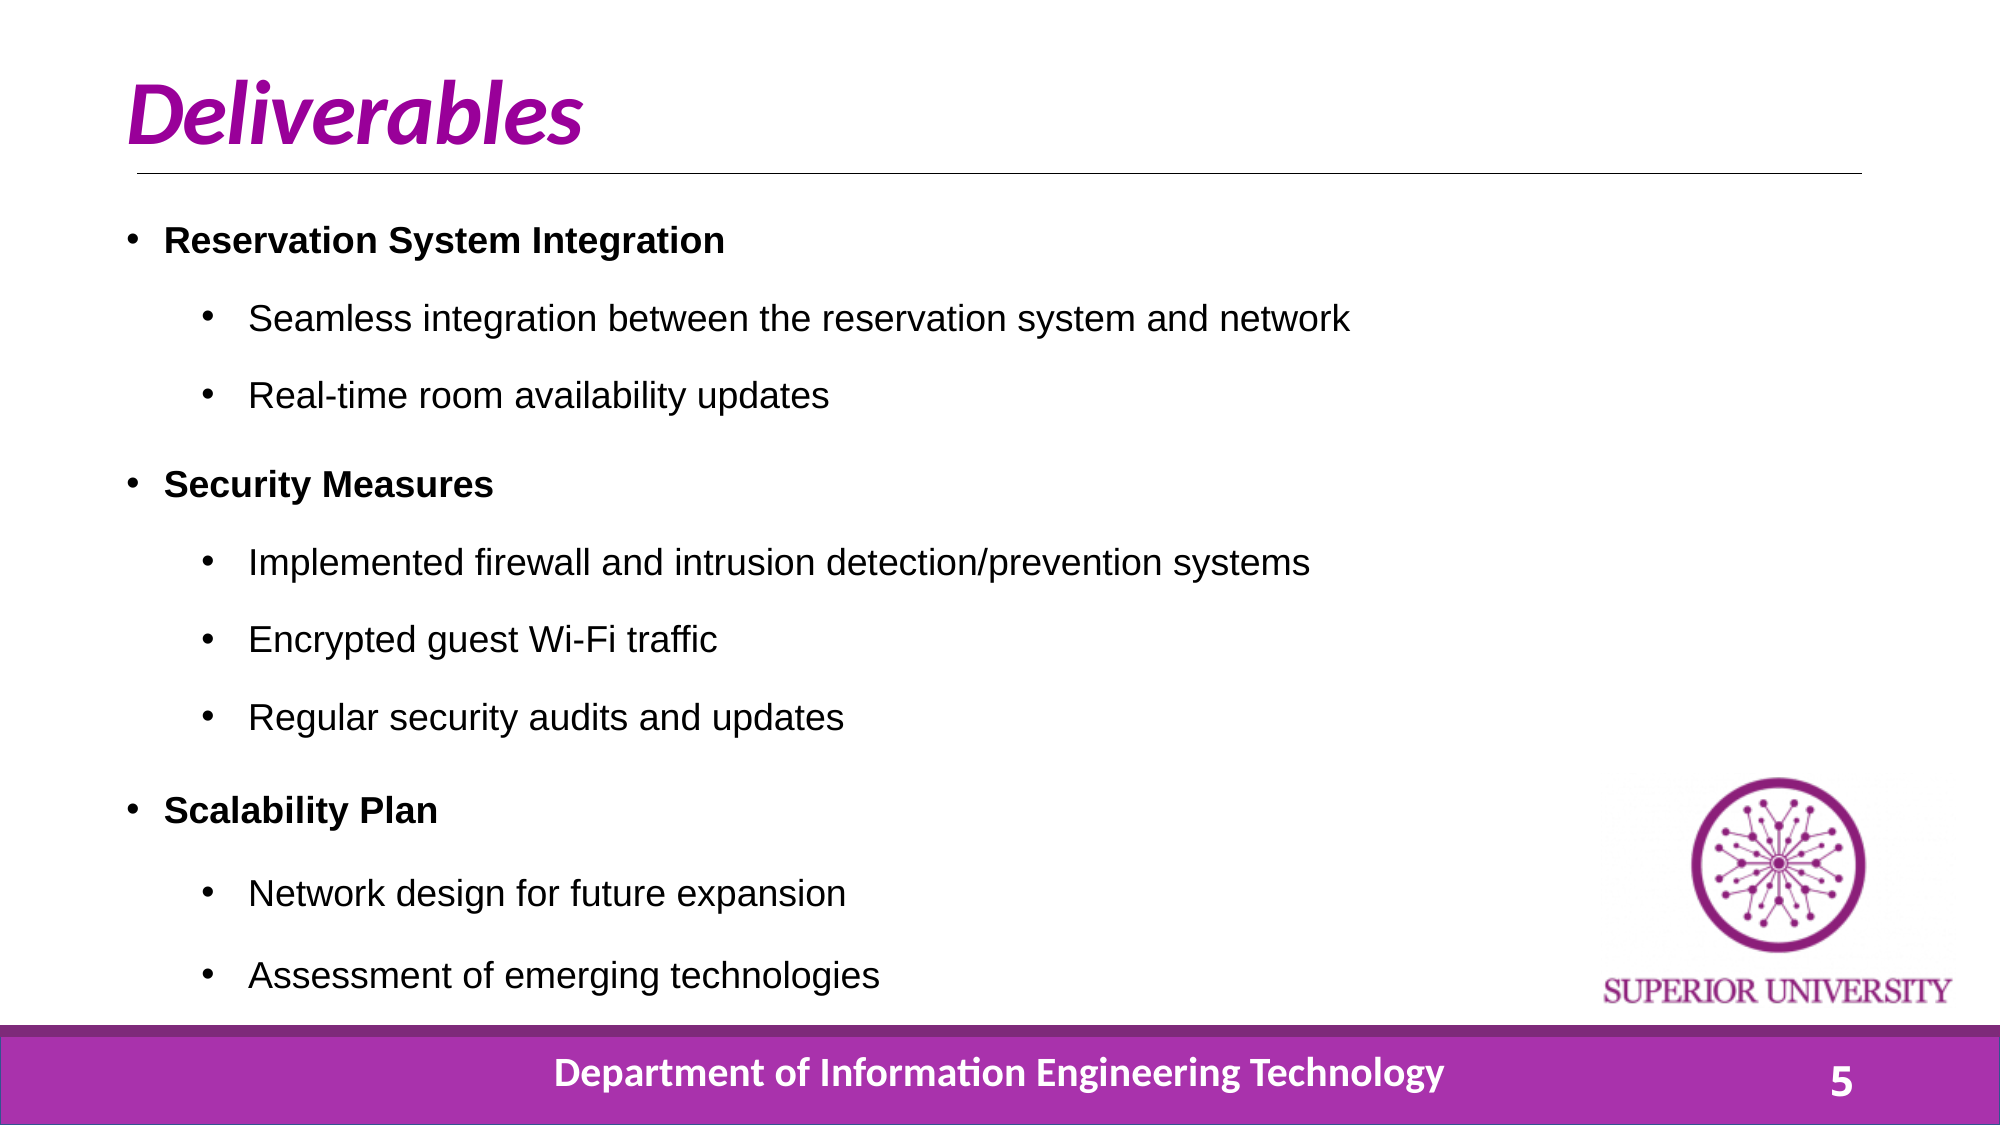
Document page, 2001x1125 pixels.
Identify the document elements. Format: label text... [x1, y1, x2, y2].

title Deliverables [111, 21, 1837, 185]
list Reservation System Integration Seamless integration between the reservation system and network Real-time room availability updates Security Measures Implemented firewall and intrusion detection/prevention systems Encrypted guest Wi-Fi traffic Regular security audits and updates Scalability Plan Network design for future expansion Assessment of emerging technologies [111, 185, 1998, 976]
text_box Department of Information Engineering Technology [498, 1037, 1502, 1103]
picture [1601, 773, 1956, 1008]
text_box 5 [1815, 1047, 1910, 1119]
text_box [0, 1037, 2000, 1125]
